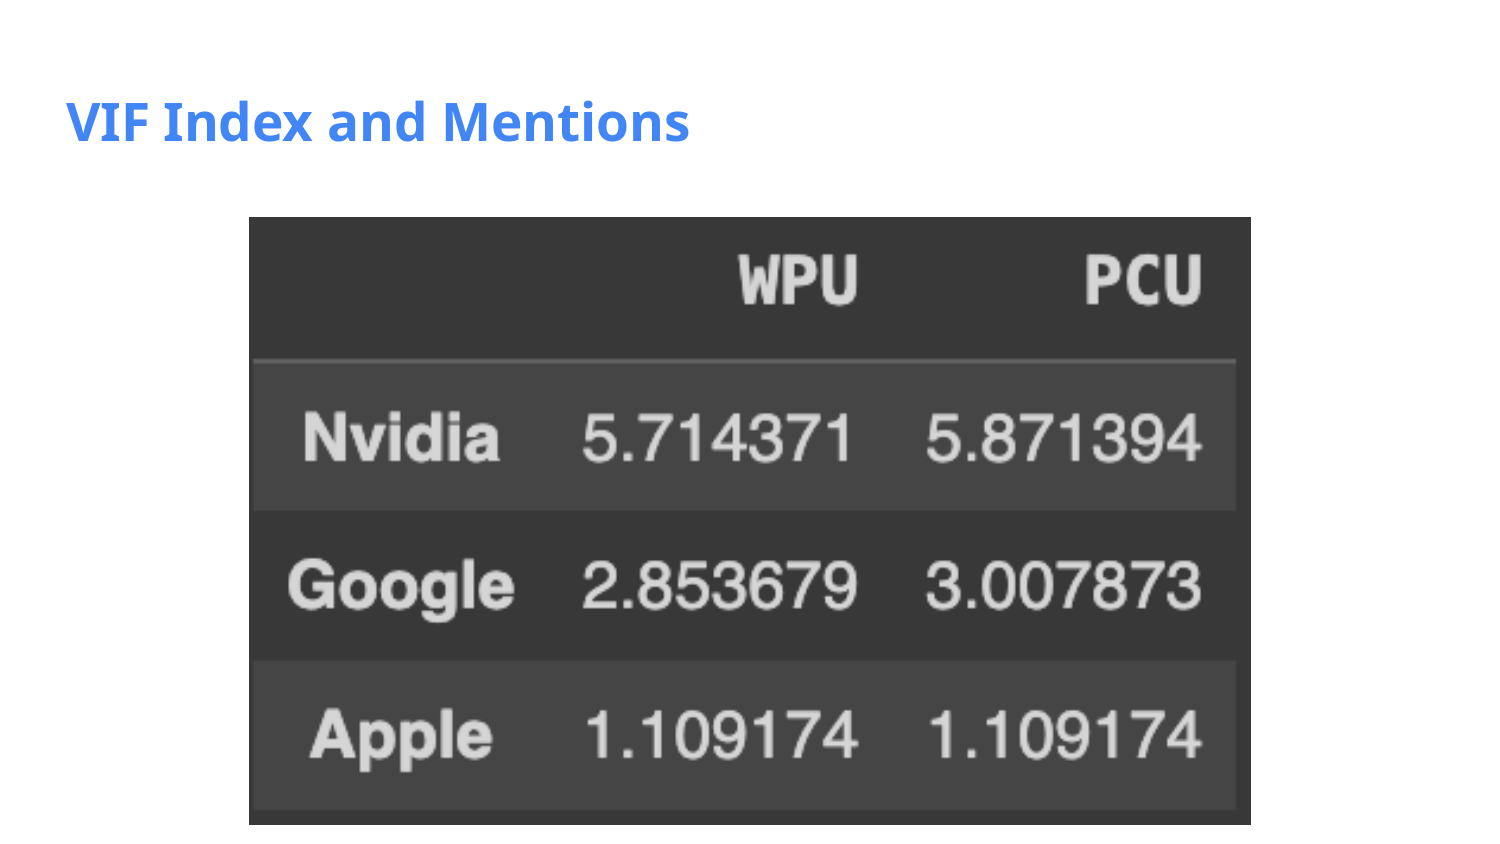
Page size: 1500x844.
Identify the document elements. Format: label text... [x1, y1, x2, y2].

title VIF Index and Mentions [51, 72, 1449, 167]
picture [248, 216, 1251, 825]
